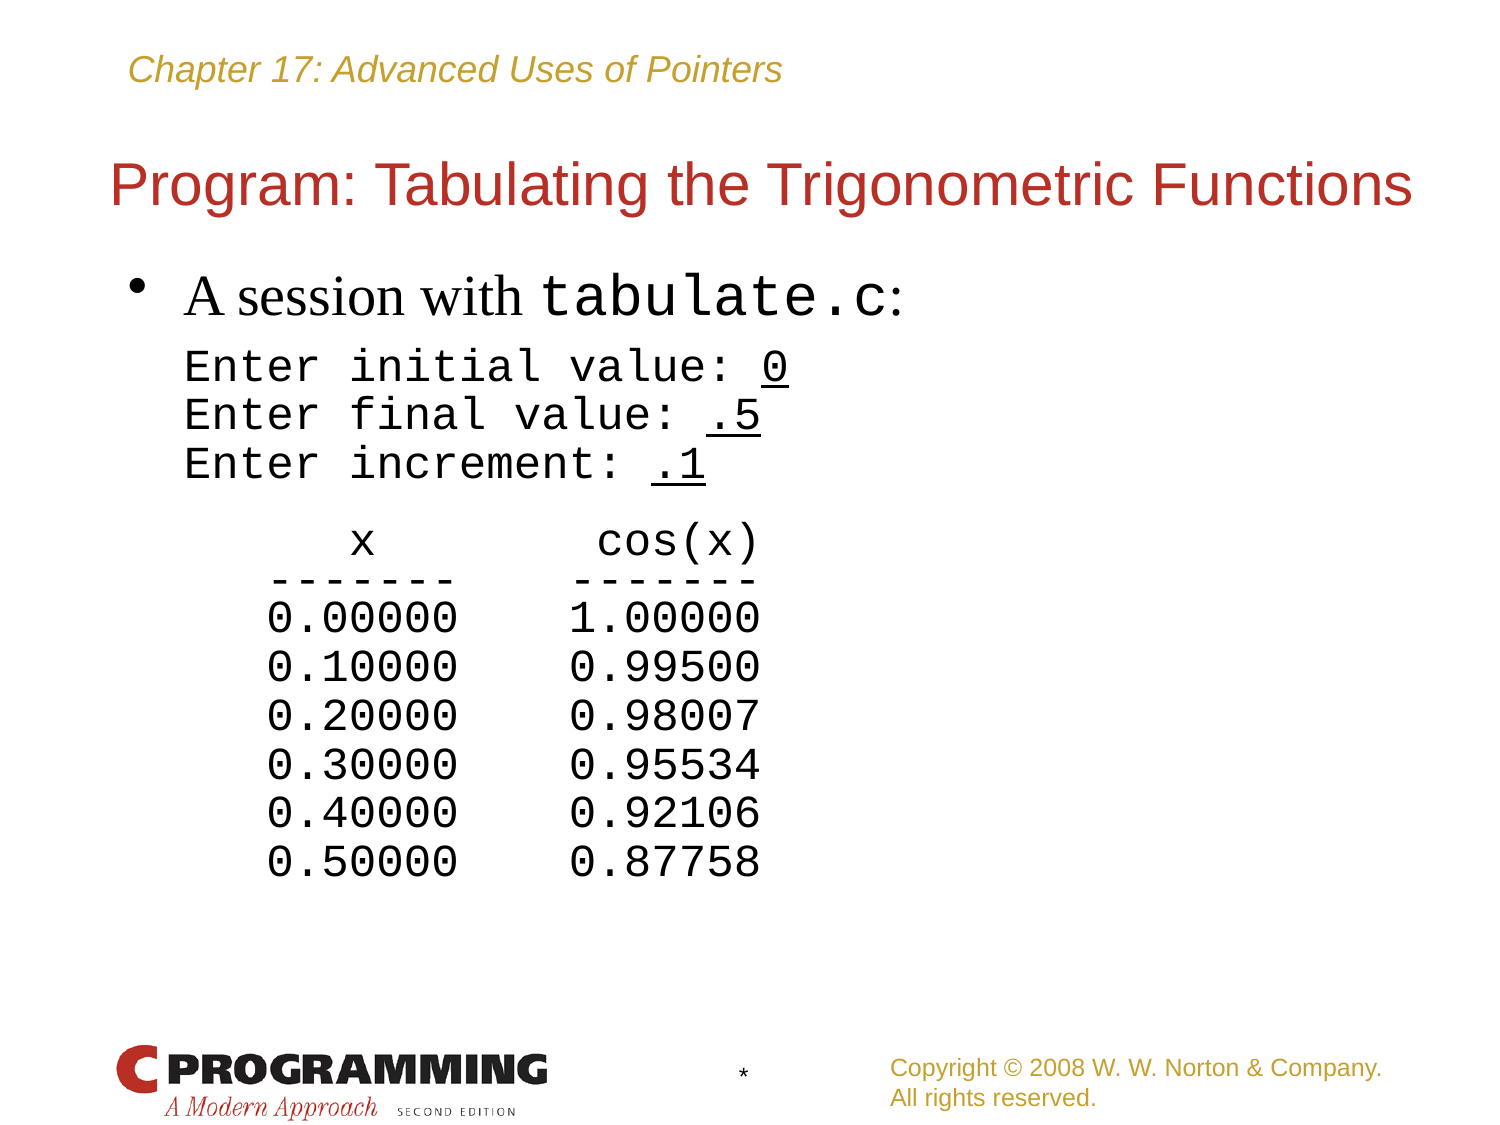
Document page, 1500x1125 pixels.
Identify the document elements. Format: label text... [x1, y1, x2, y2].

title Program: Tabulating the Trigonometric Functions [75, 125, 1451, 238]
list A session with tabulate.c: Enter initial value: 0 Enter final value: .5 Enter increment: .1 x cos(x) ------- ------- 0.00000 1.00000 0.10000 0.99500 0.20000 0.98007 0.30000 0.95534 0.40000 0.92106 0.50000 0.87758 [112, 249, 1388, 1038]
picture [112, 1041, 550, 1123]
text_box * [687, 1050, 800, 1100]
text_box Copyright © 2008 W. W. Norton & Company. All rights reserved. [874, 1043, 1388, 1119]
